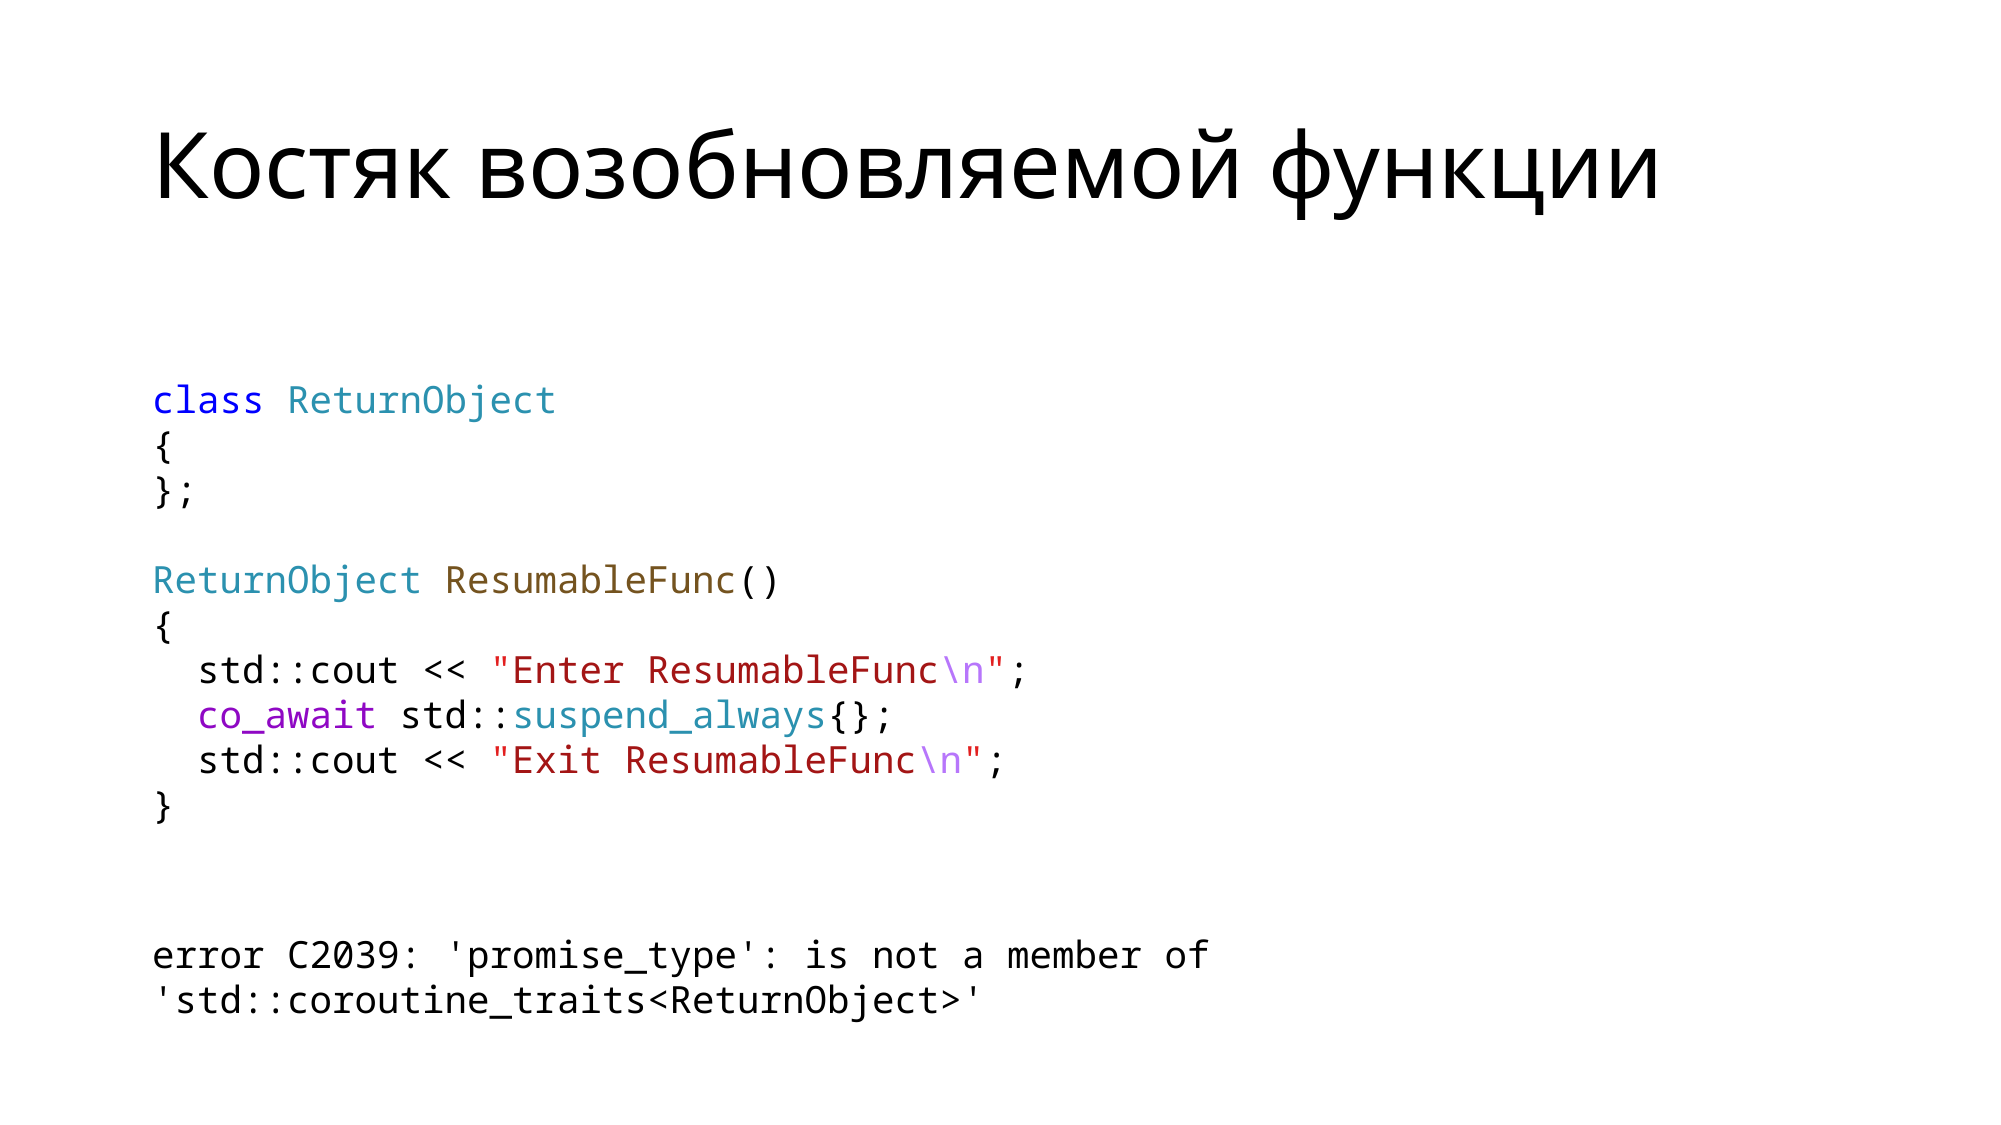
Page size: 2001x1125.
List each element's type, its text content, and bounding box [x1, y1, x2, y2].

text_box error C2039: 'promise_type': is not a member of 'std::coroutine_traits<ReturnObject>' [137, 923, 1965, 1029]
title Костяк возобновляемой функции [137, 59, 1863, 278]
text_box class ReturnObject { }; ReturnObject ResumableFunc() { std::cout << "Enter ResumableFunc\n"; co_await std::suspend_always{}; std::cout << "Exit ResumableFunc\n"; } [137, 368, 1863, 834]
